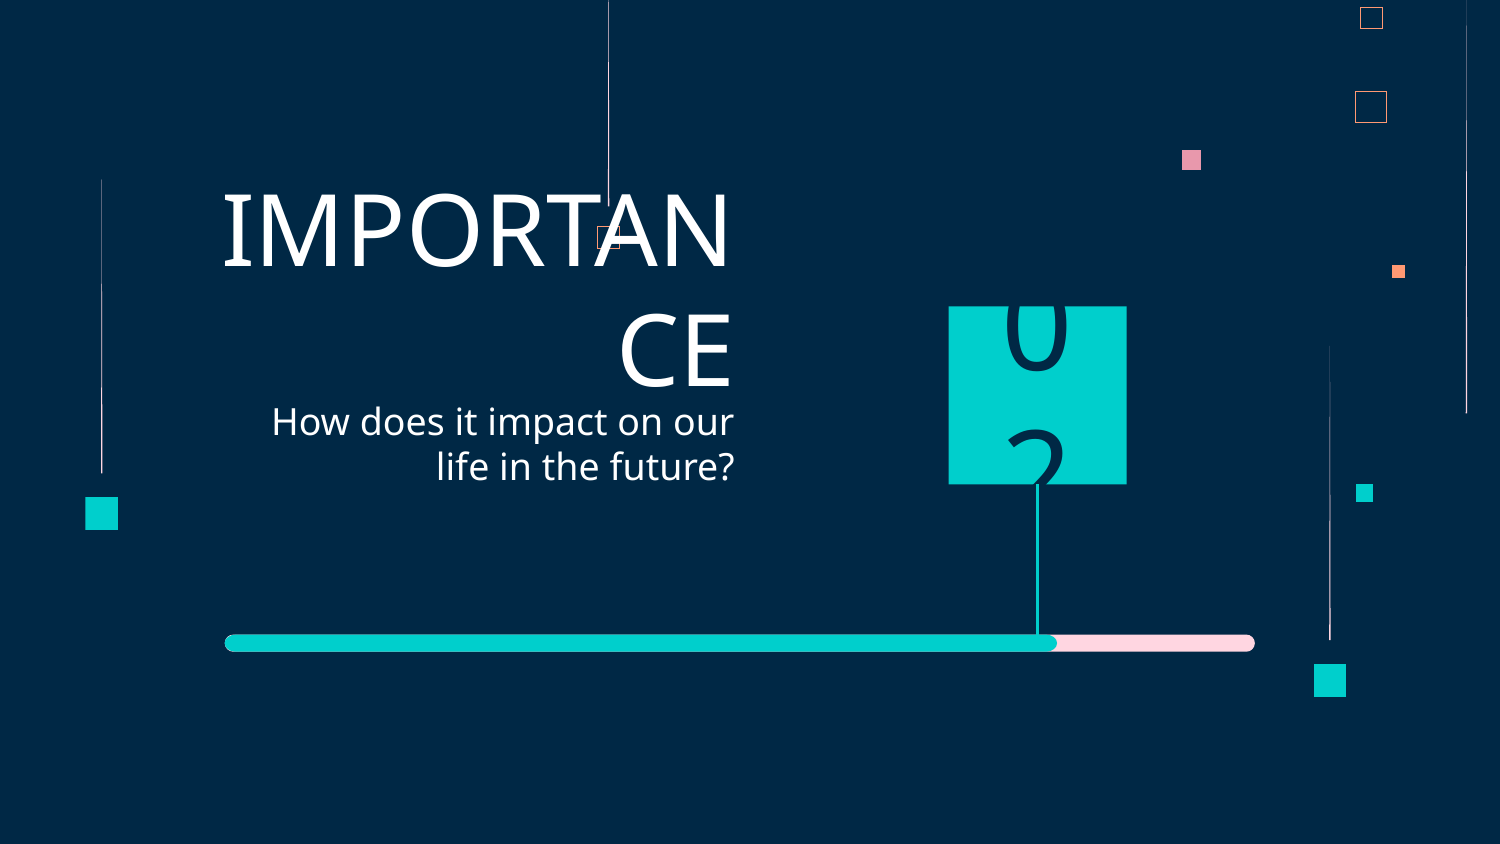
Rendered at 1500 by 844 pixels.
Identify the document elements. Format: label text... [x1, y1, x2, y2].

title IMPORTANCE [150, 284, 750, 422]
text_box [224, 634, 1058, 652]
text_box [948, 306, 1127, 485]
title 02 [957, 348, 1119, 443]
text_box [1049, 634, 1255, 652]
subtitle How does it impact on our life in the future? [241, 382, 750, 503]
